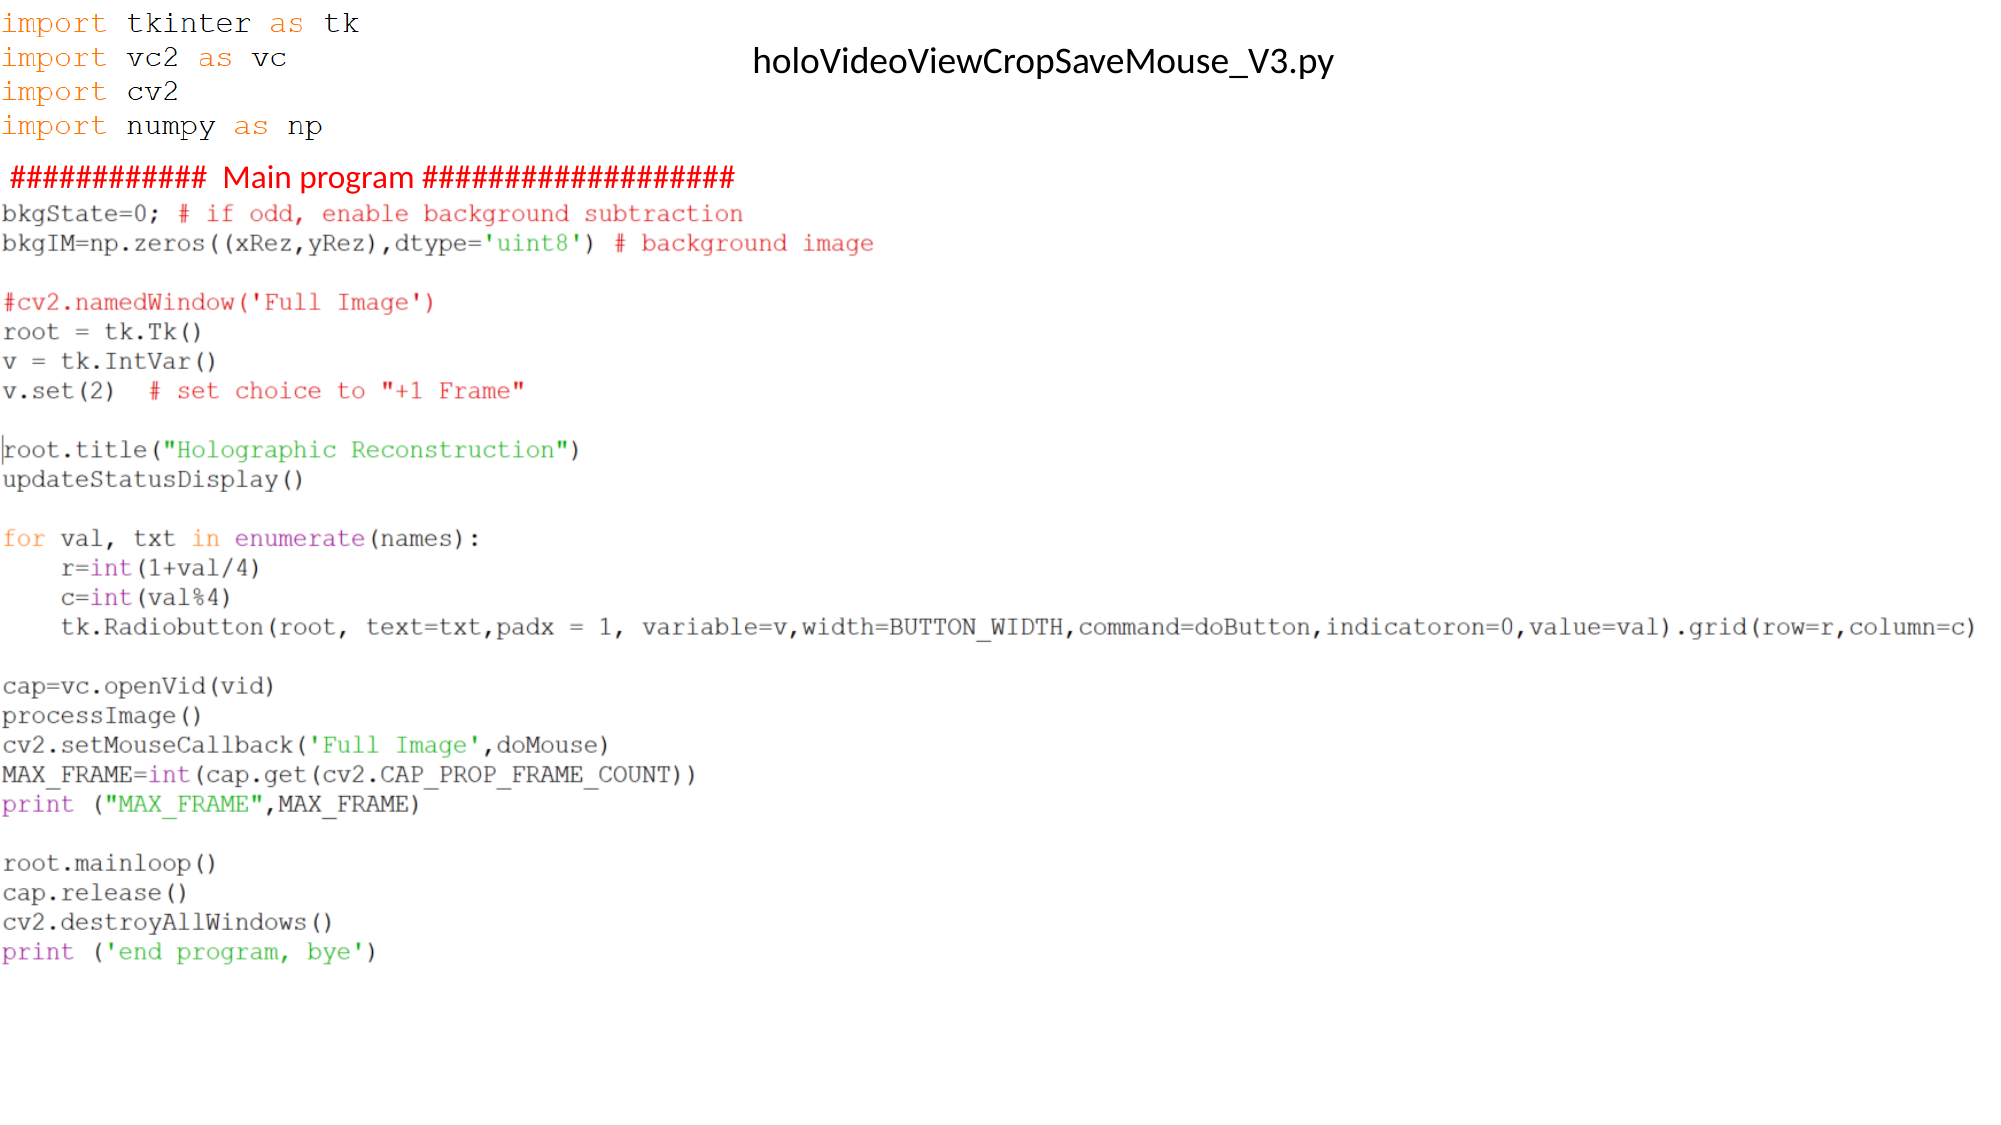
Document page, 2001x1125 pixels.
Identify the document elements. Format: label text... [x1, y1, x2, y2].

text_box holoVideoViewCropSaveMouse_V3.py [737, 28, 1350, 89]
picture [0, 193, 2000, 978]
picture [0, 0, 384, 149]
text_box ############ Main program ################### [0, 147, 752, 193]
